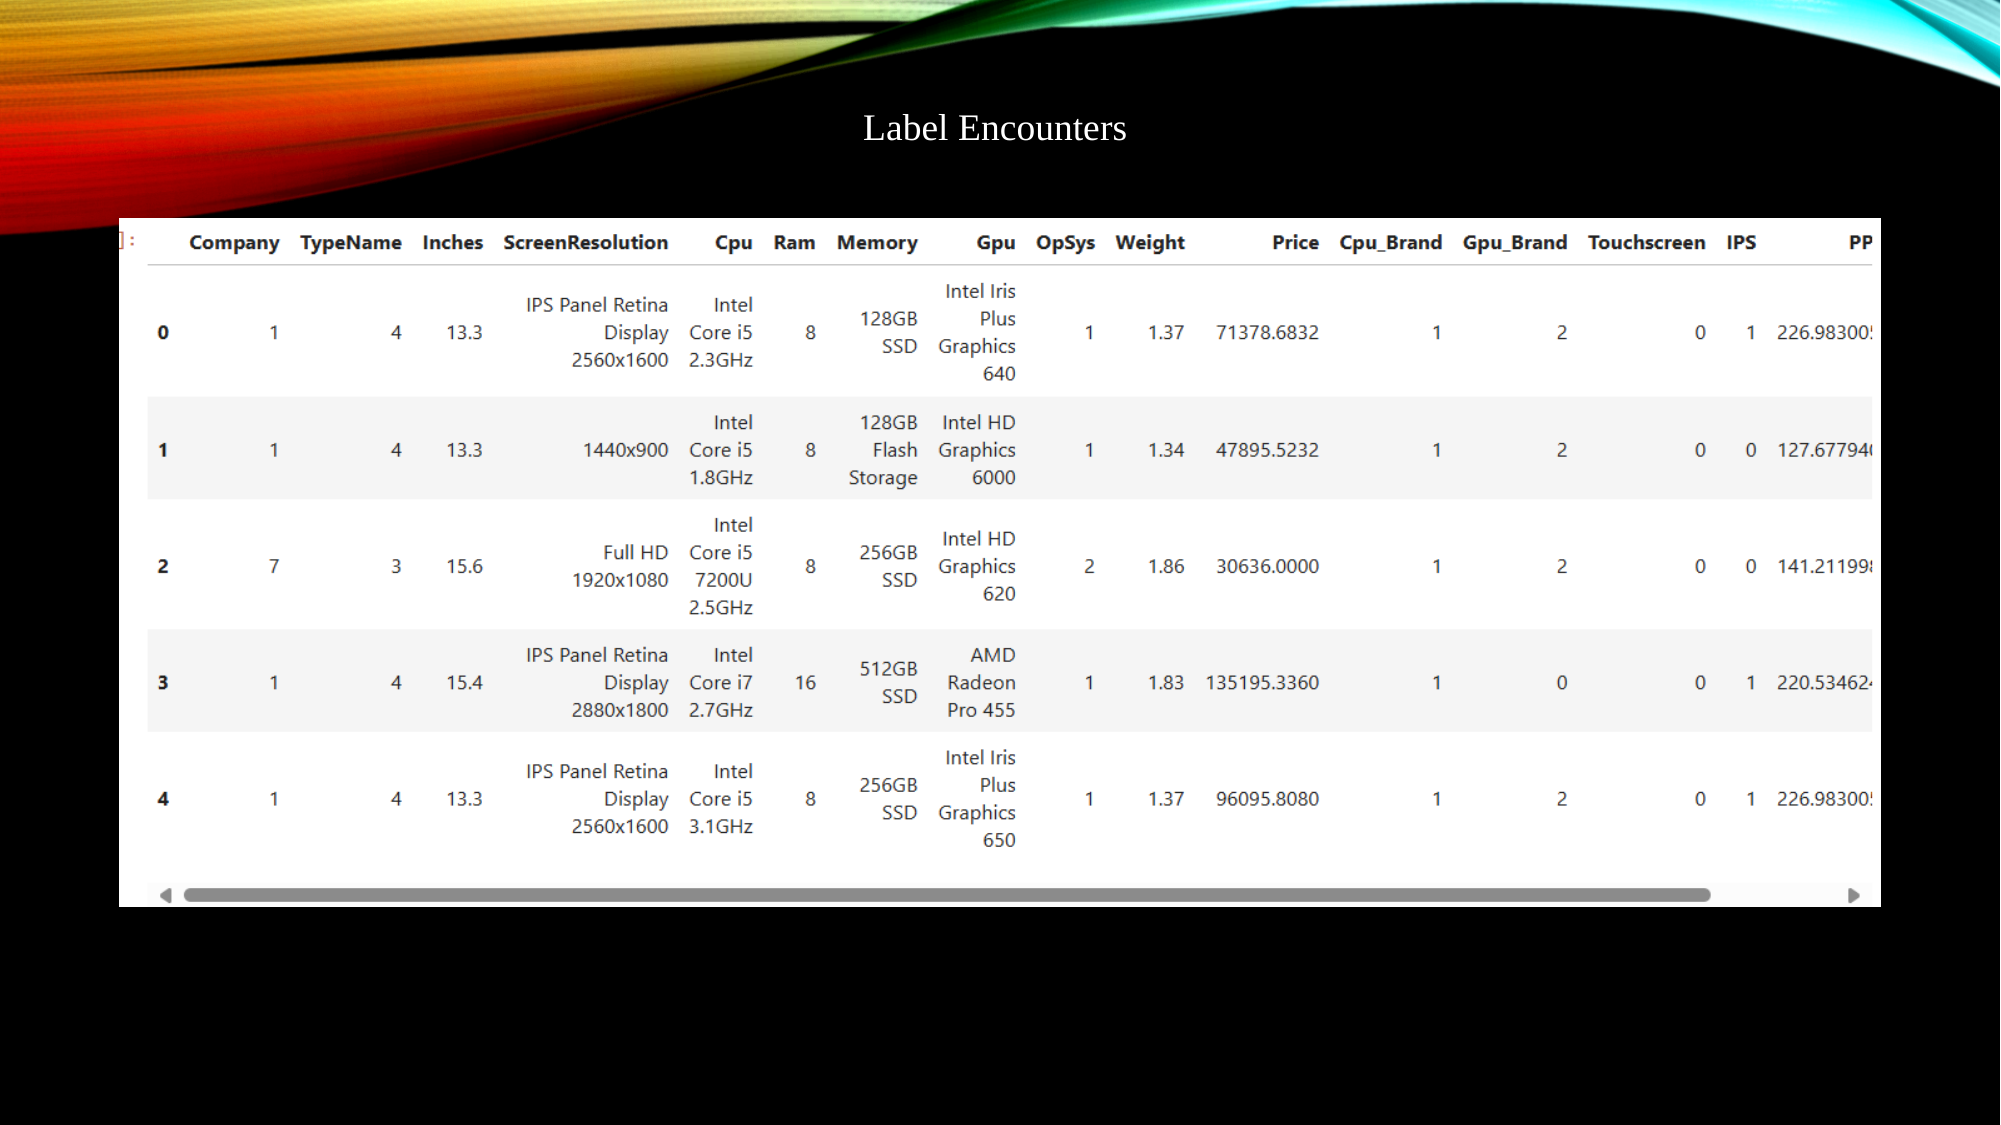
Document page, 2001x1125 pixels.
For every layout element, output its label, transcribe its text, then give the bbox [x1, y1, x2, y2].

picture [0, 0, 2000, 908]
text_box Label Encounters [848, 95, 1217, 155]
